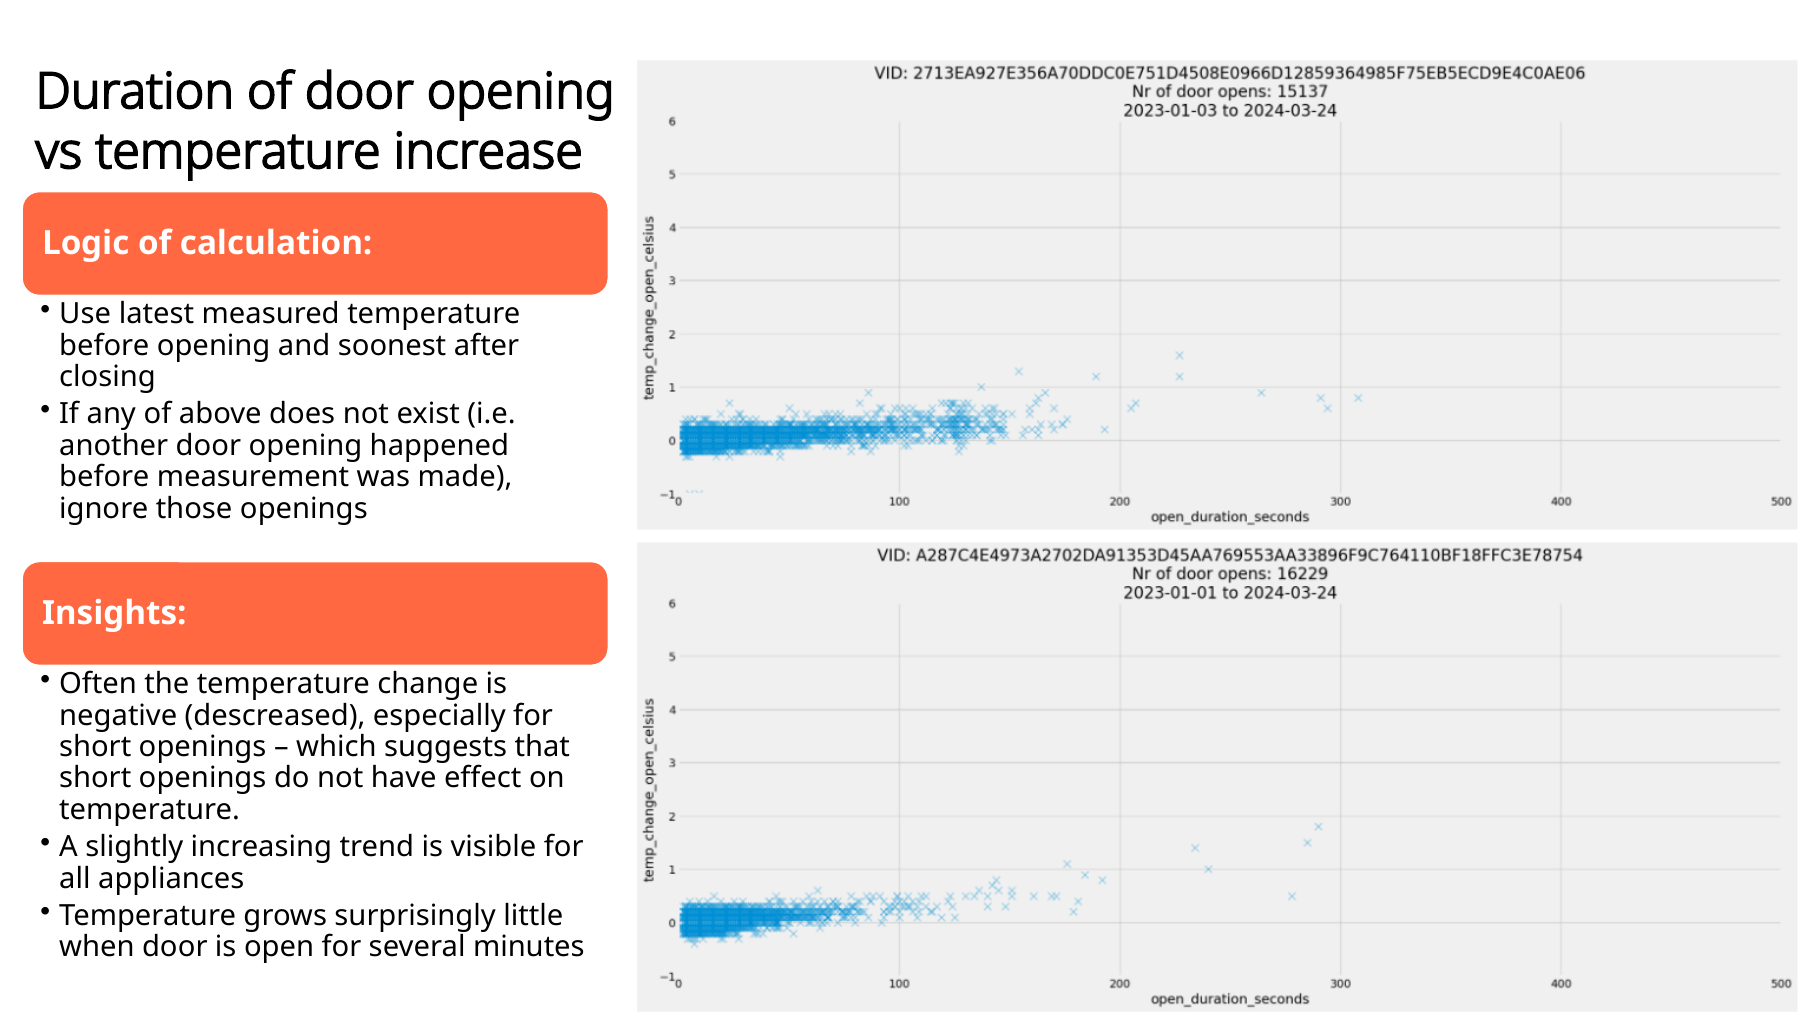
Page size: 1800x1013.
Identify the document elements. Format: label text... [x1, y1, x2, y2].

title Duration of door opening vs temperature increase [33, 58, 636, 179]
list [21, 191, 609, 1013]
picture [636, 58, 1800, 1013]
